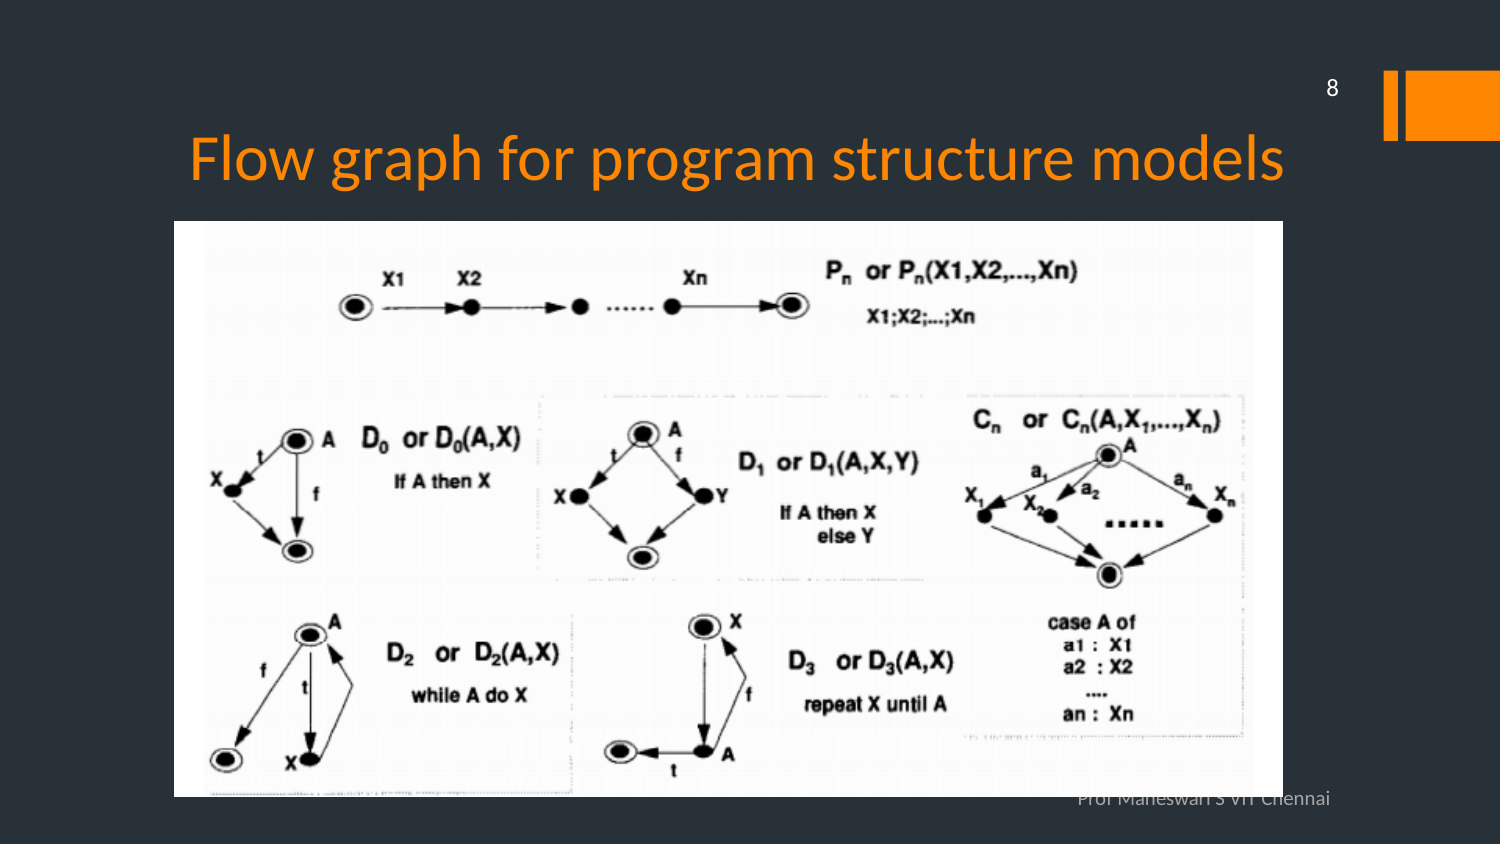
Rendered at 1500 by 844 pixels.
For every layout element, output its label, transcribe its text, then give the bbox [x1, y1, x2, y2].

slide_number 8 [1199, 67, 1355, 105]
title Flow graph for program structure models [174, 59, 1375, 202]
footer Prof Maheswari S VIT Chennai [1062, 784, 1431, 822]
picture [174, 221, 1284, 798]
